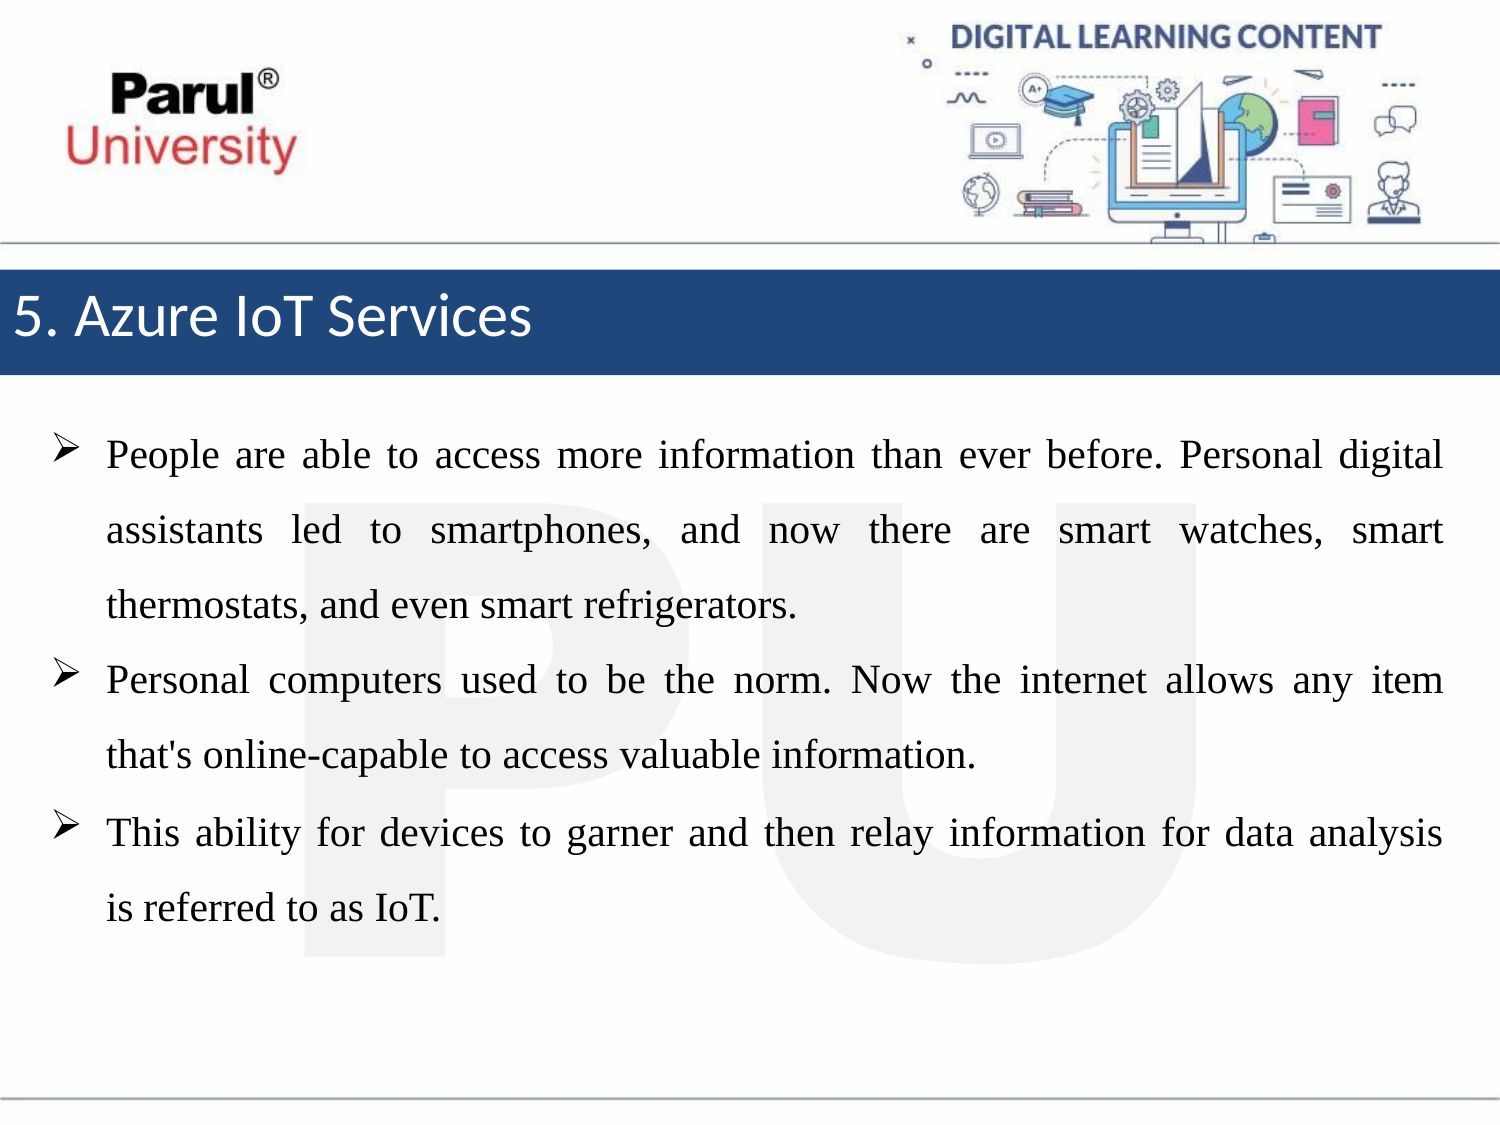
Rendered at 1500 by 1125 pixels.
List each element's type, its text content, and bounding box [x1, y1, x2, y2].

text_box People are able to access more information than ever before. Personal digital assistants led to smartphones, and now there are smart watches, smart thermostats, and even smart refrigerators. Personal computers used to be the norm. Now the internet allows any item that's online-capable to access valuable information. This ability for devices to garner and then relay information for data analysis is referred to as IoT. [47, 400, 1445, 930]
picture [0, 376, 1500, 1125]
title 5. Azure IoT Services [10, 272, 1490, 462]
picture [0, 0, 1500, 269]
